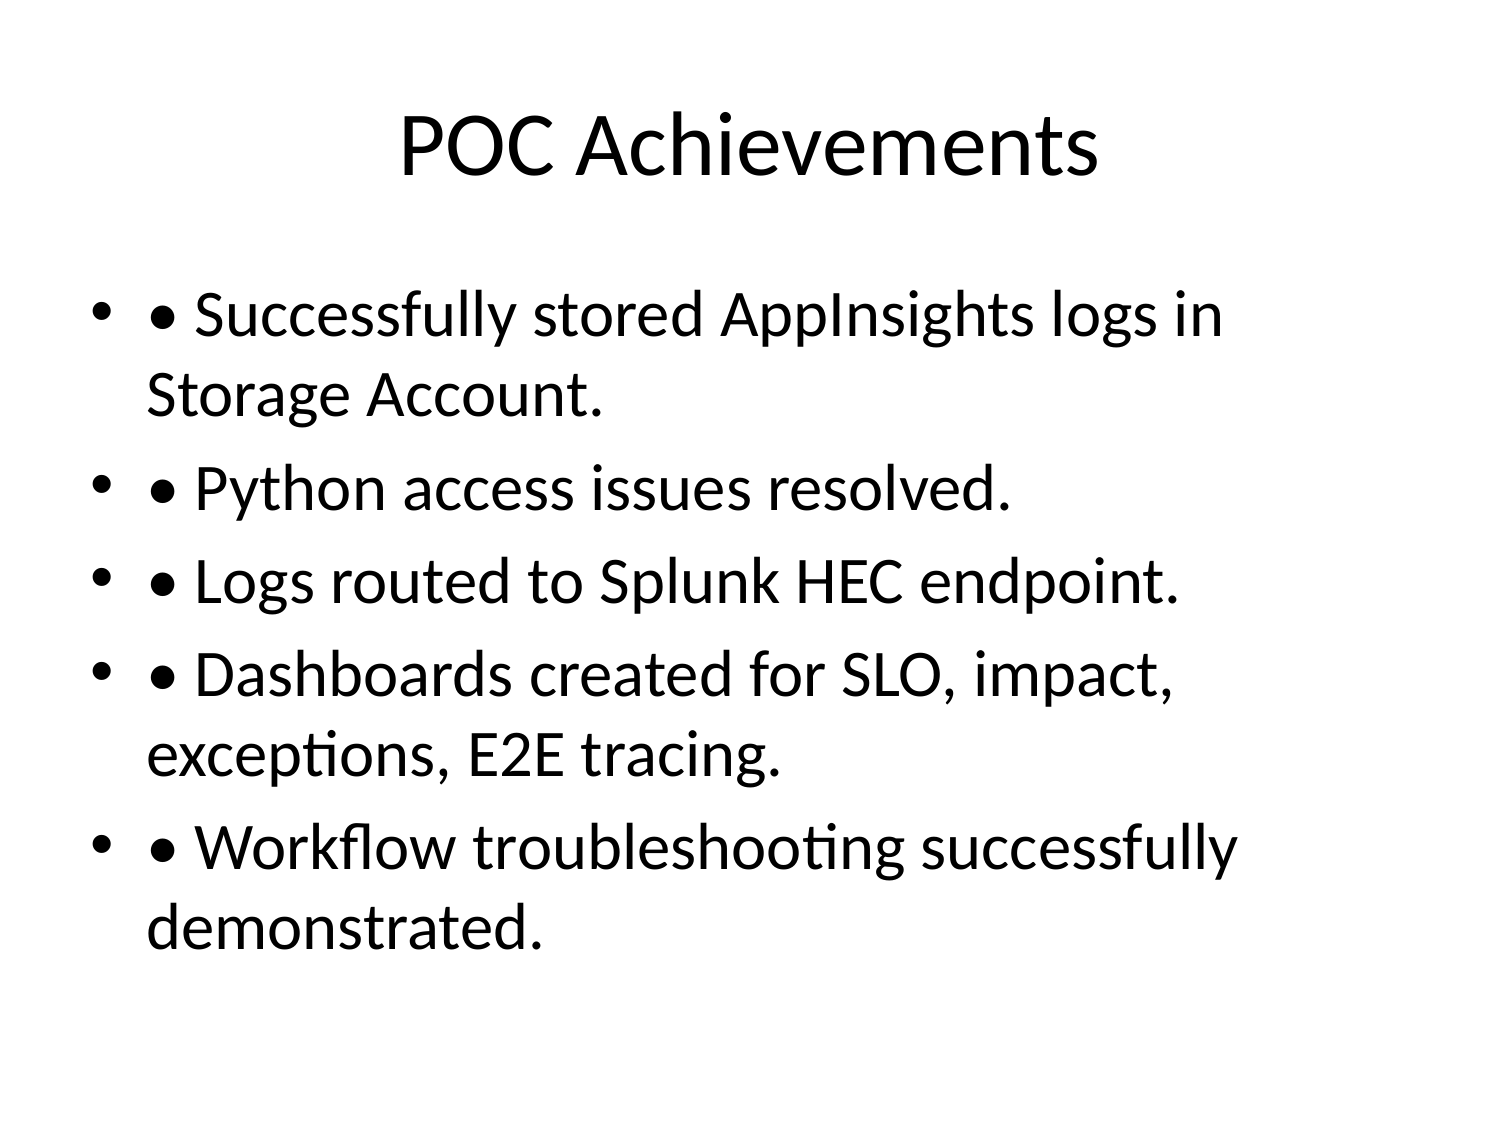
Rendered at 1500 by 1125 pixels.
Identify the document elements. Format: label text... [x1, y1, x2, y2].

title POC Achievements [75, 45, 1425, 233]
list • Successfully stored AppInsights logs in Storage Account. • Python access issues resolved. • Logs routed to Splunk HEC endpoint. • Dashboards created for SLO, impact, exceptions, E2E tracing. • Workflow troubleshooting successfully demonstrated. [75, 262, 1425, 1005]
